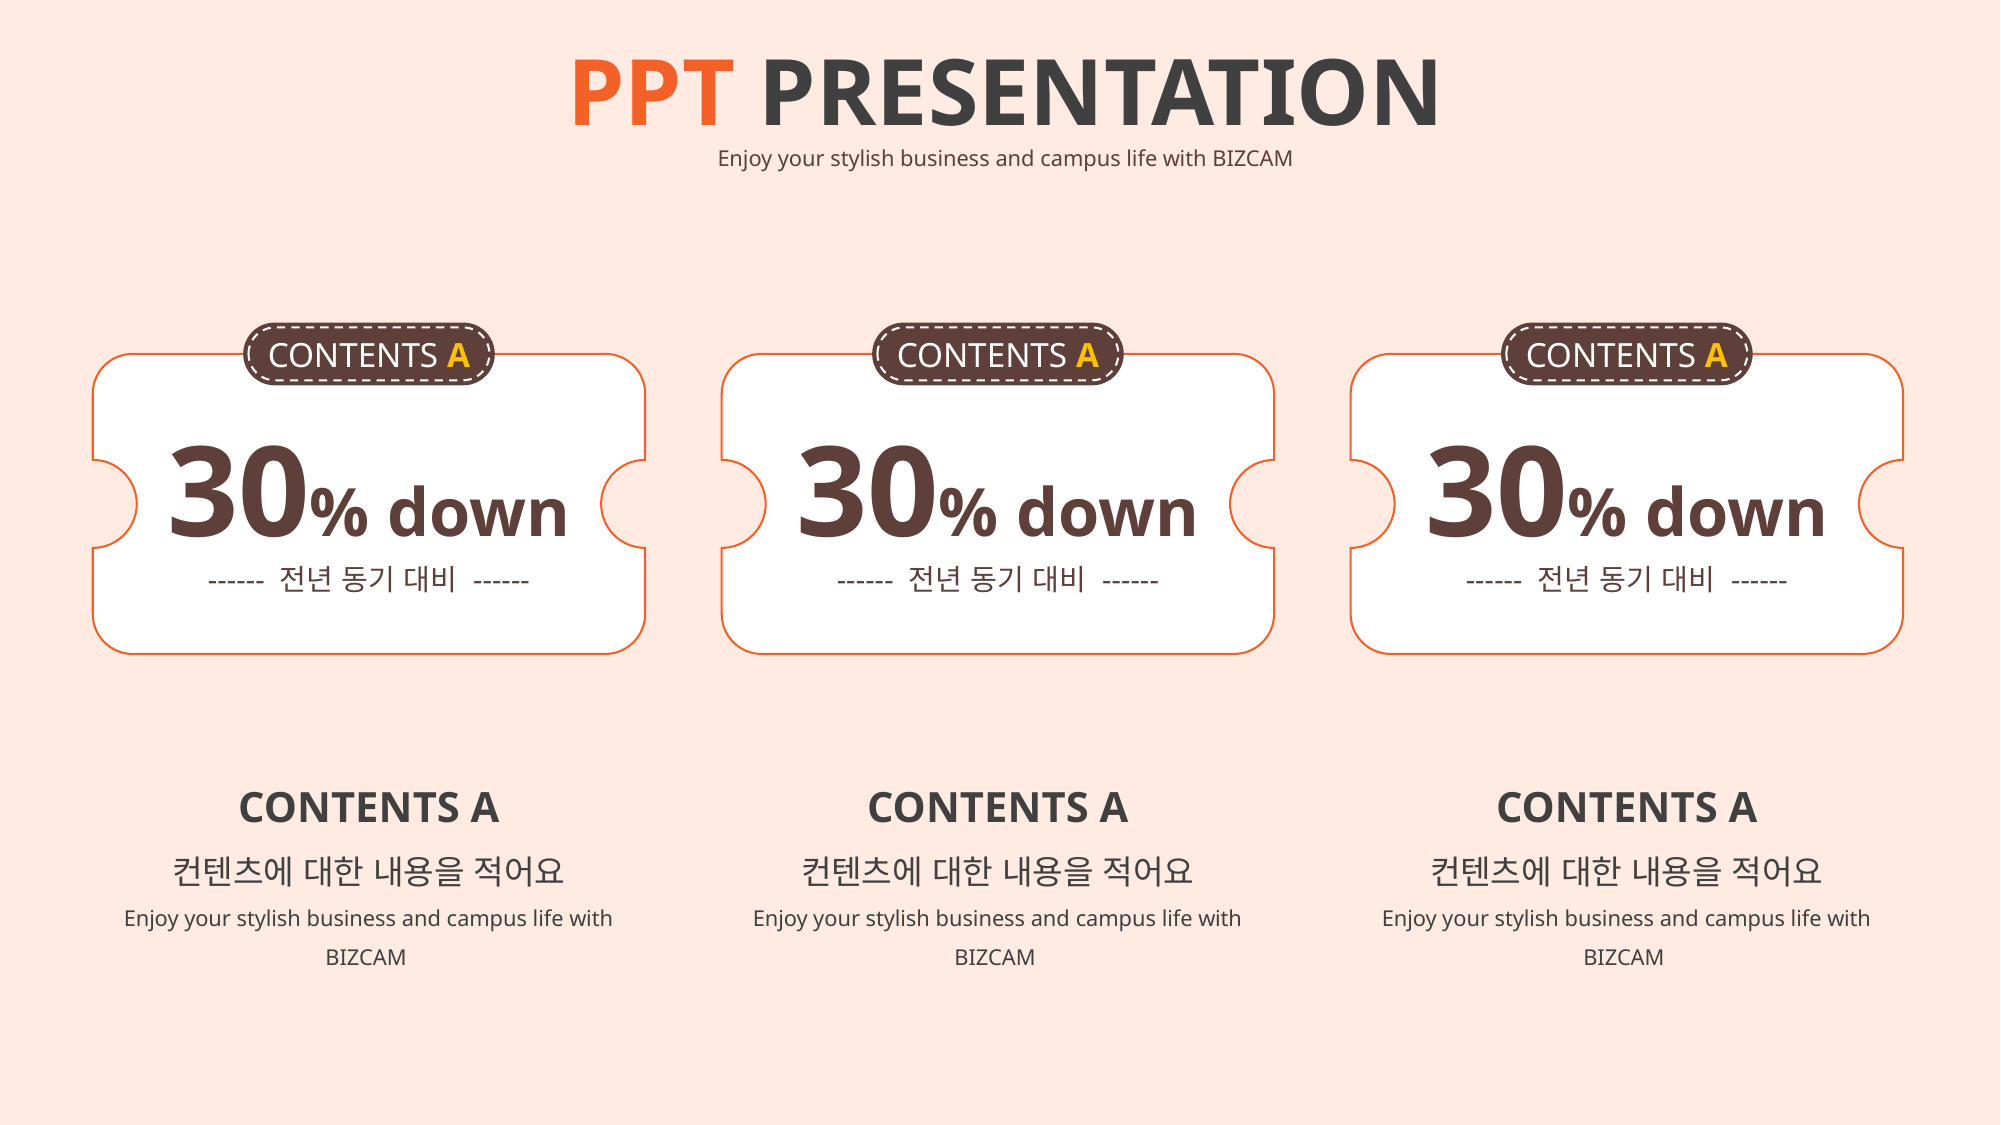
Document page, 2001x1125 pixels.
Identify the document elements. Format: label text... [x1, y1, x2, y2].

text_box 30% down ------ 전년 동기 대비 ------ [720, 352, 1276, 655]
text_box 30% down ------ 전년 동기 대비 ------ [1349, 352, 1905, 655]
text_box CONTENTS A 컨텐츠에 대한 내용을 적어요 Enjoy your stylish business and campus life with BIZCAM [92, 748, 646, 978]
text_box PPT PRESENTATION Enjoy your stylish business and campus life with BIZCAM [552, 26, 1460, 178]
text_box CONTENTS A 컨텐츠에 대한 내용을 적어요 Enjoy your stylish business and campus life with BIZCAM [721, 748, 1275, 978]
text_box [872, 322, 1124, 386]
text_box CONTENTS A 컨텐츠에 대한 내용을 적어요 Enjoy your stylish business and campus life with BIZCAM [1350, 748, 1903, 978]
text_box 30% down ------ 전년 동기 대비 ------ [91, 352, 647, 655]
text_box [243, 322, 495, 386]
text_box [1501, 322, 1753, 386]
